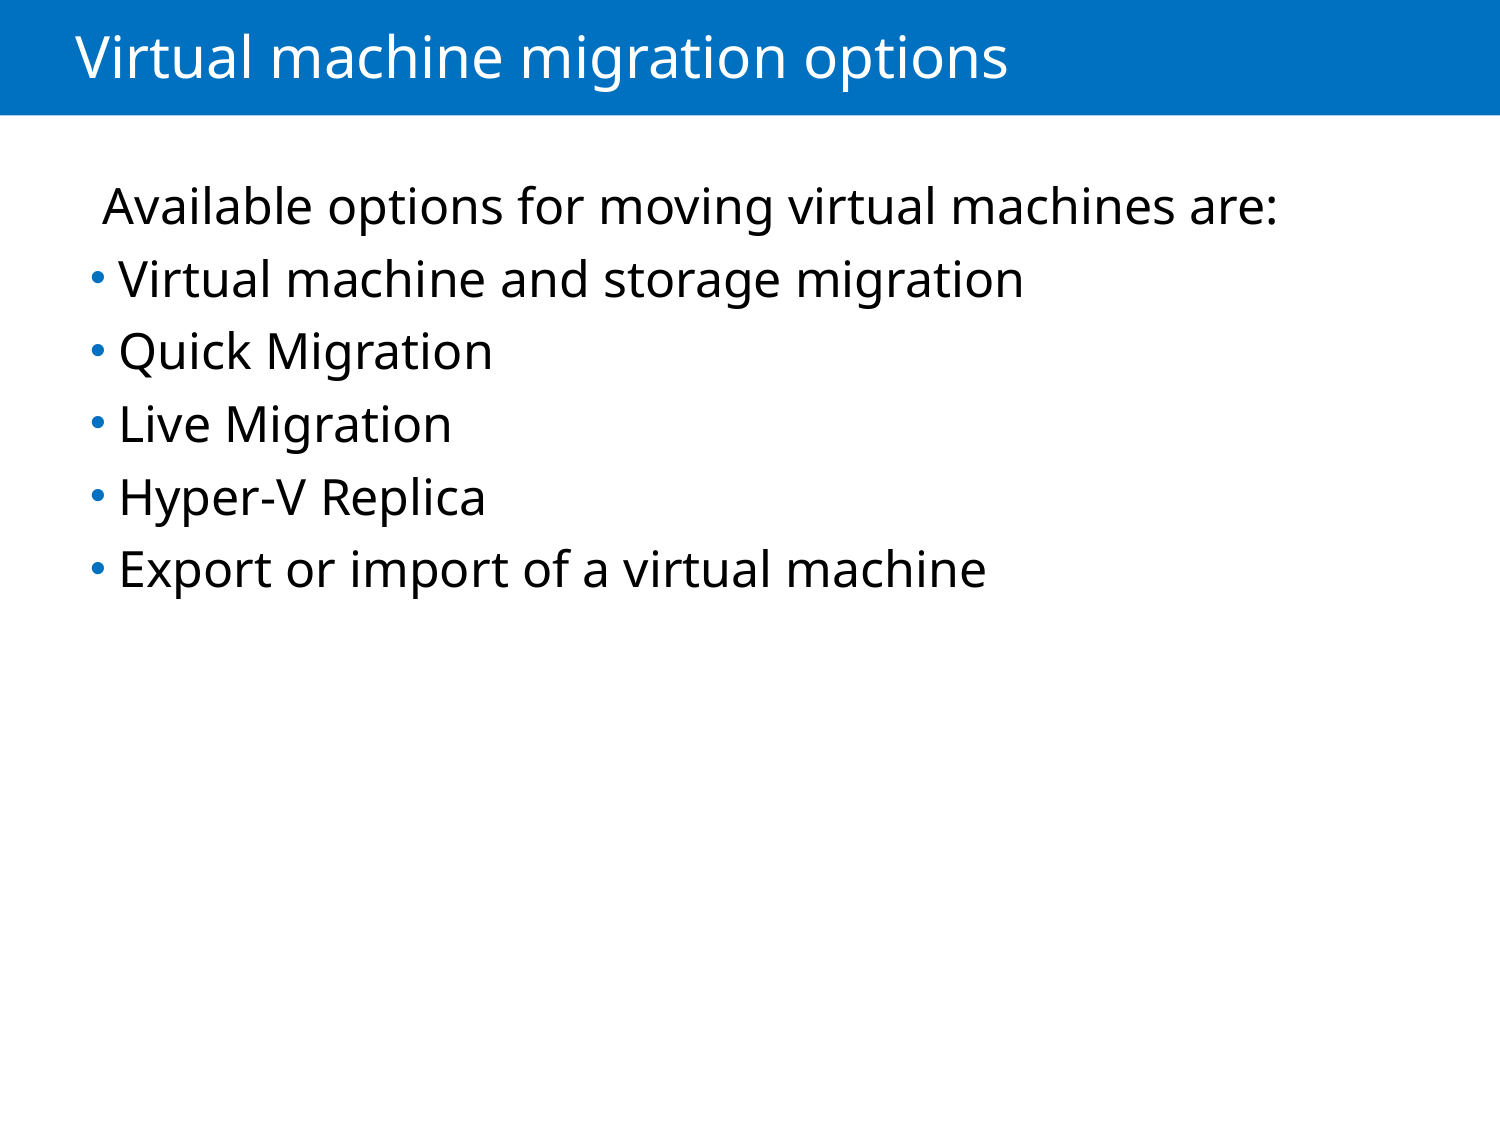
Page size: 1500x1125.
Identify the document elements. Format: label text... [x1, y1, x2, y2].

title Virtual machine migration options [75, 0, 1351, 122]
text_box Available options for moving virtual machines are: Virtual machine and storage migration Quick Migration Live Migration Hyper-V Replica Export or import of a virtual machine [75, 167, 1408, 1012]
